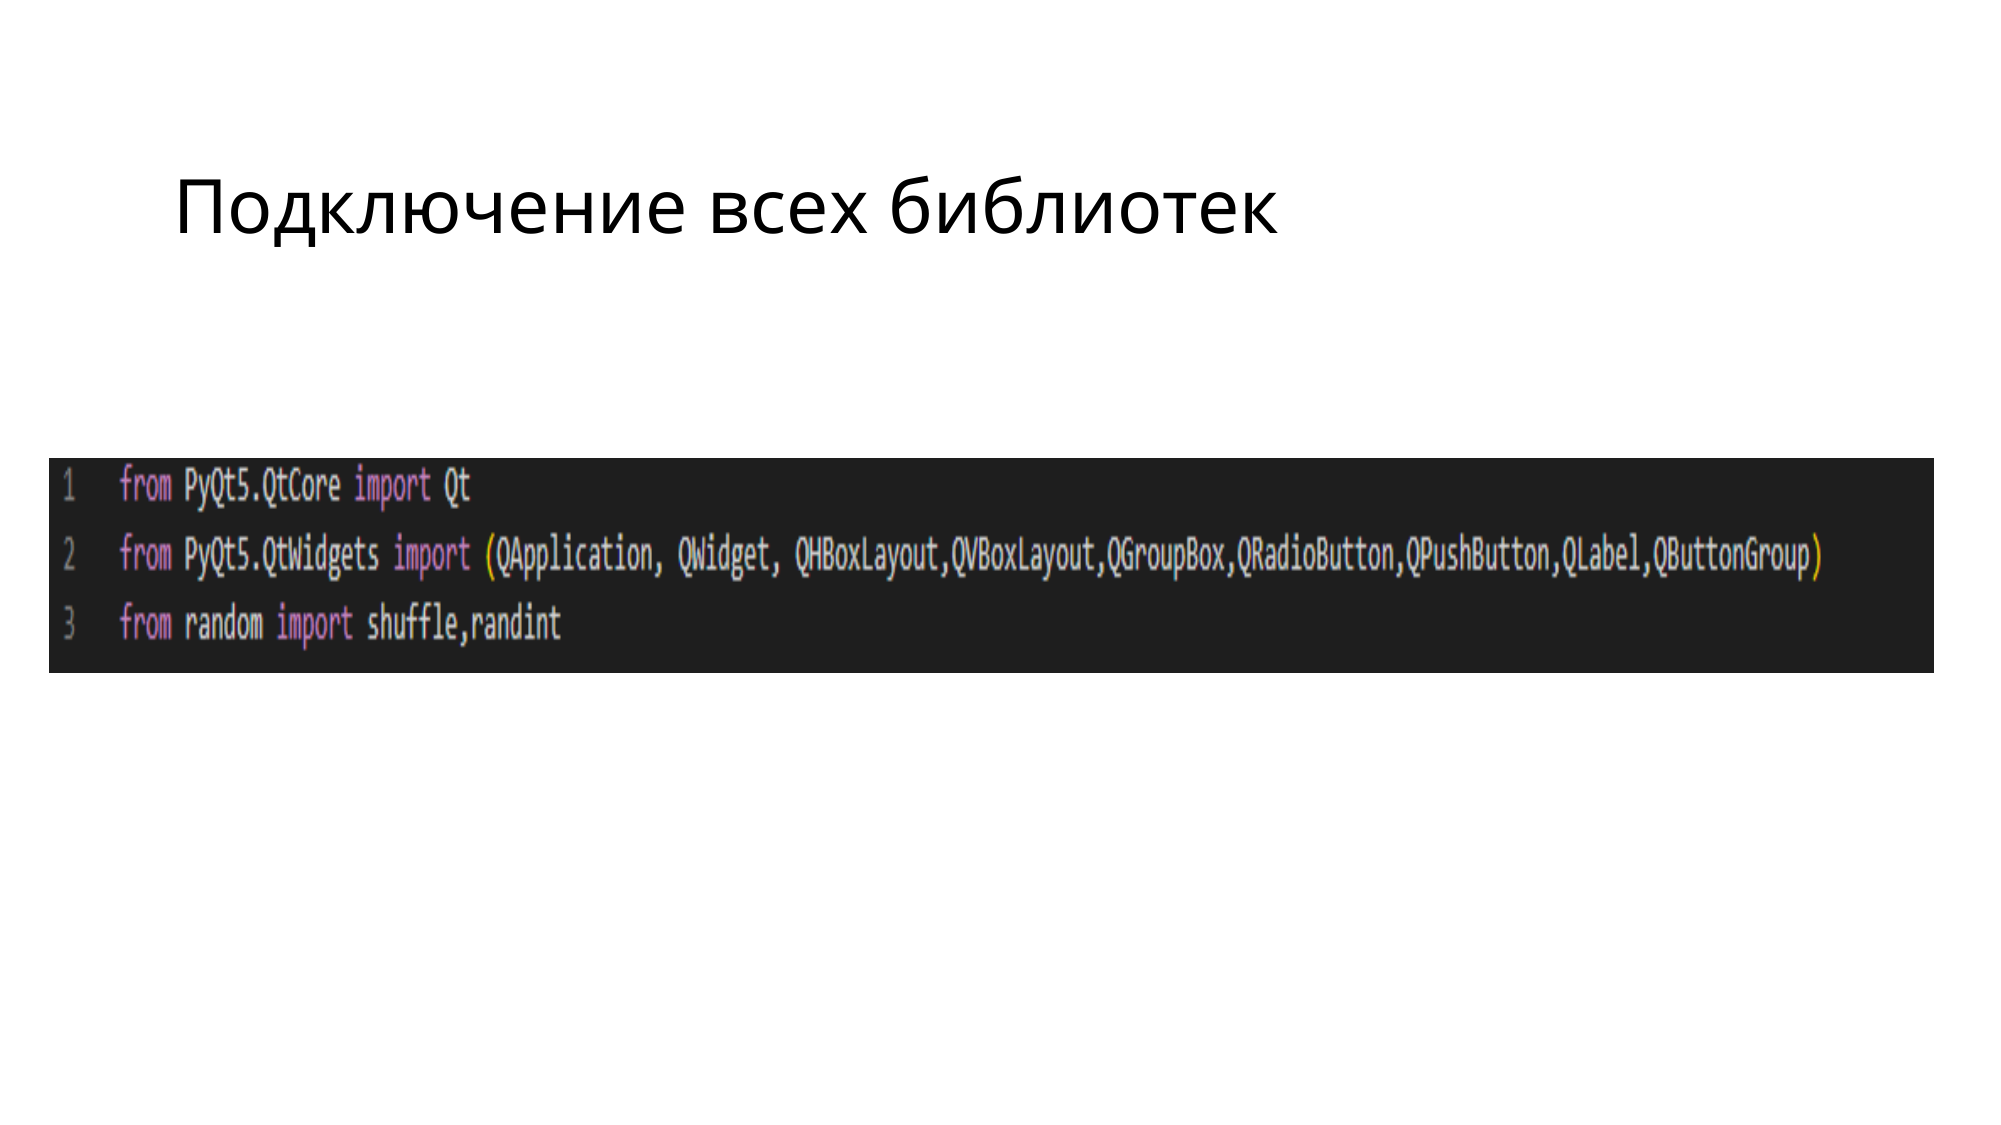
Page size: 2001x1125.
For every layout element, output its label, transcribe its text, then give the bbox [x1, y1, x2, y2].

text_box Подключение всех библиотек [158, 150, 1296, 256]
picture [48, 458, 1934, 673]
